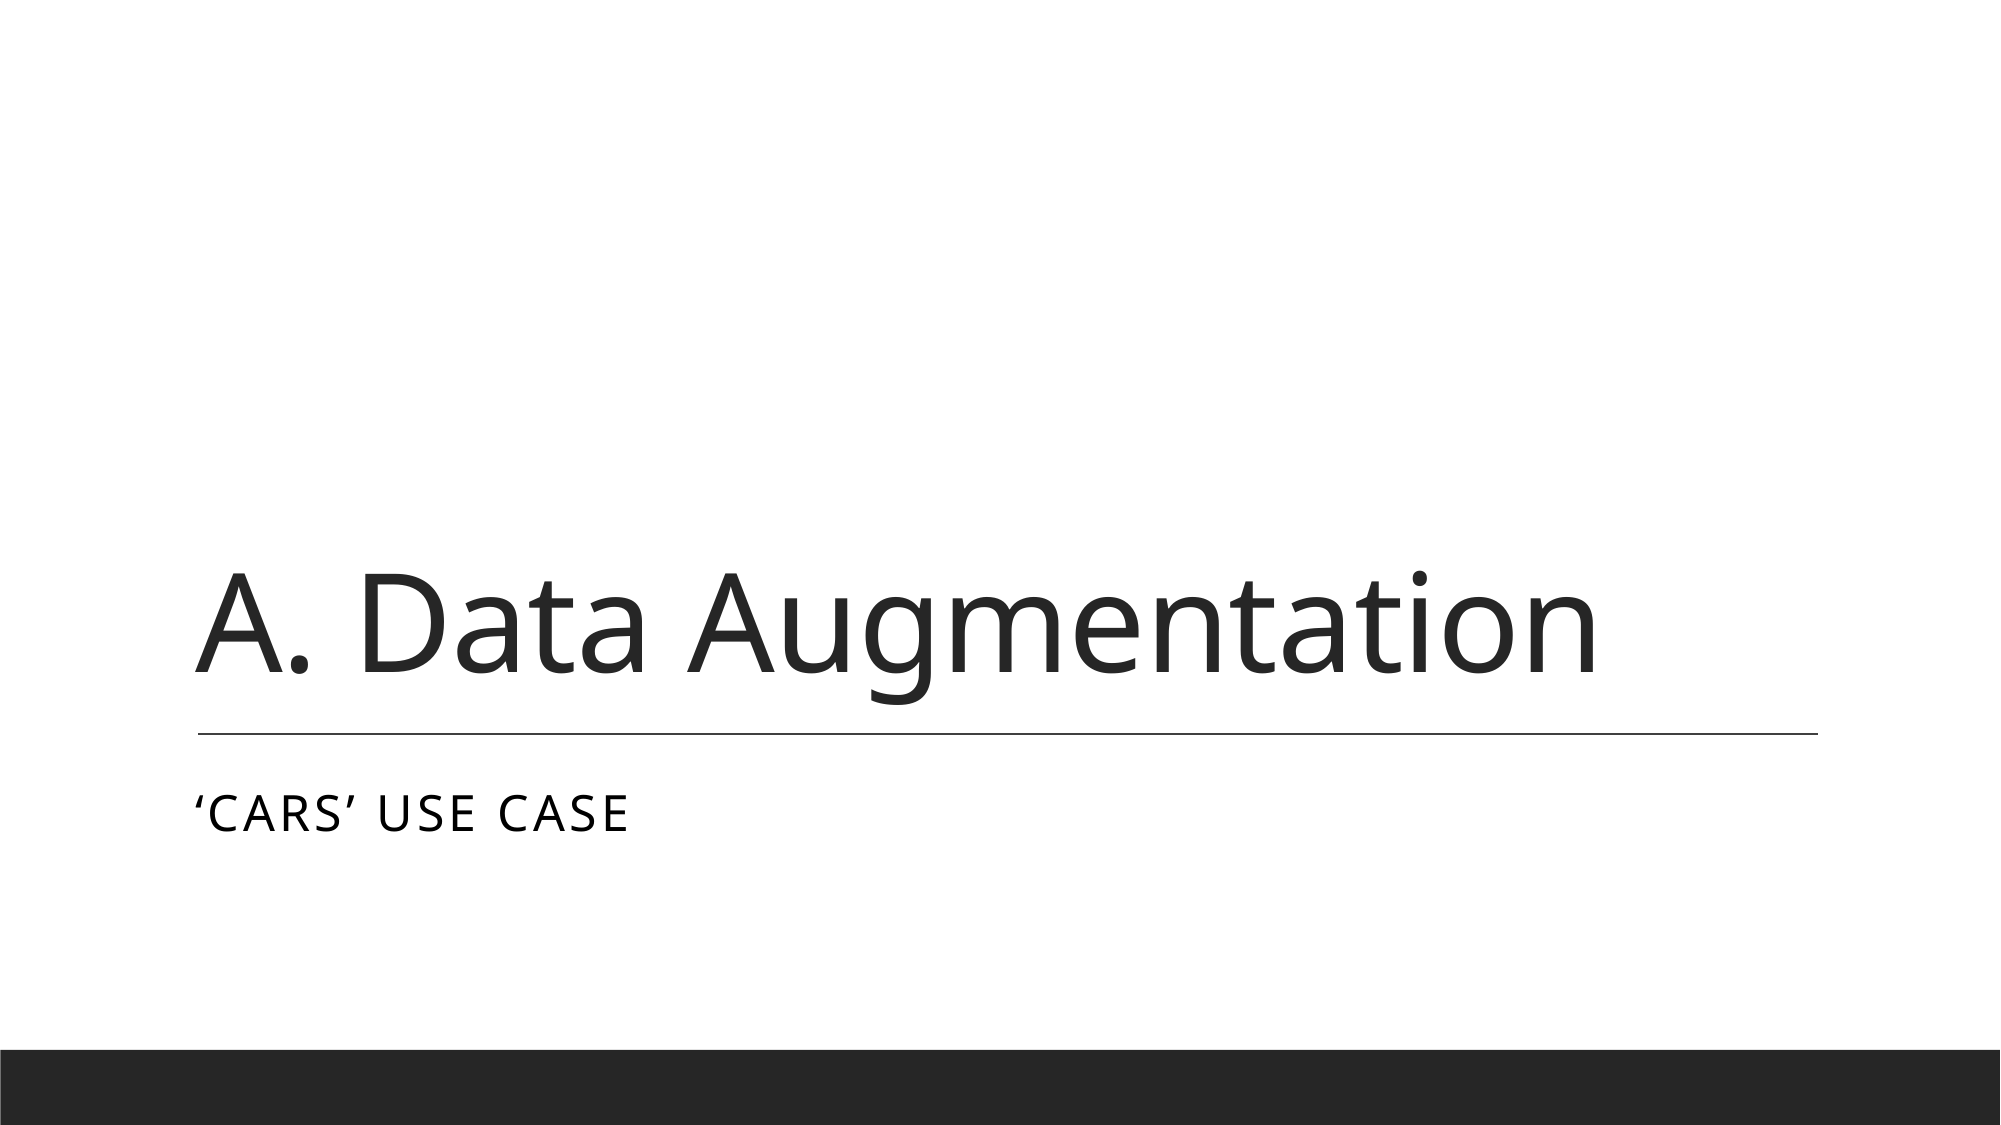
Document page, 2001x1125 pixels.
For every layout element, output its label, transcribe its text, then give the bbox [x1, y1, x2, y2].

title A. Data Augmentation [180, 124, 1830, 710]
subtitle ‘CARS’ use case [180, 767, 1830, 955]
